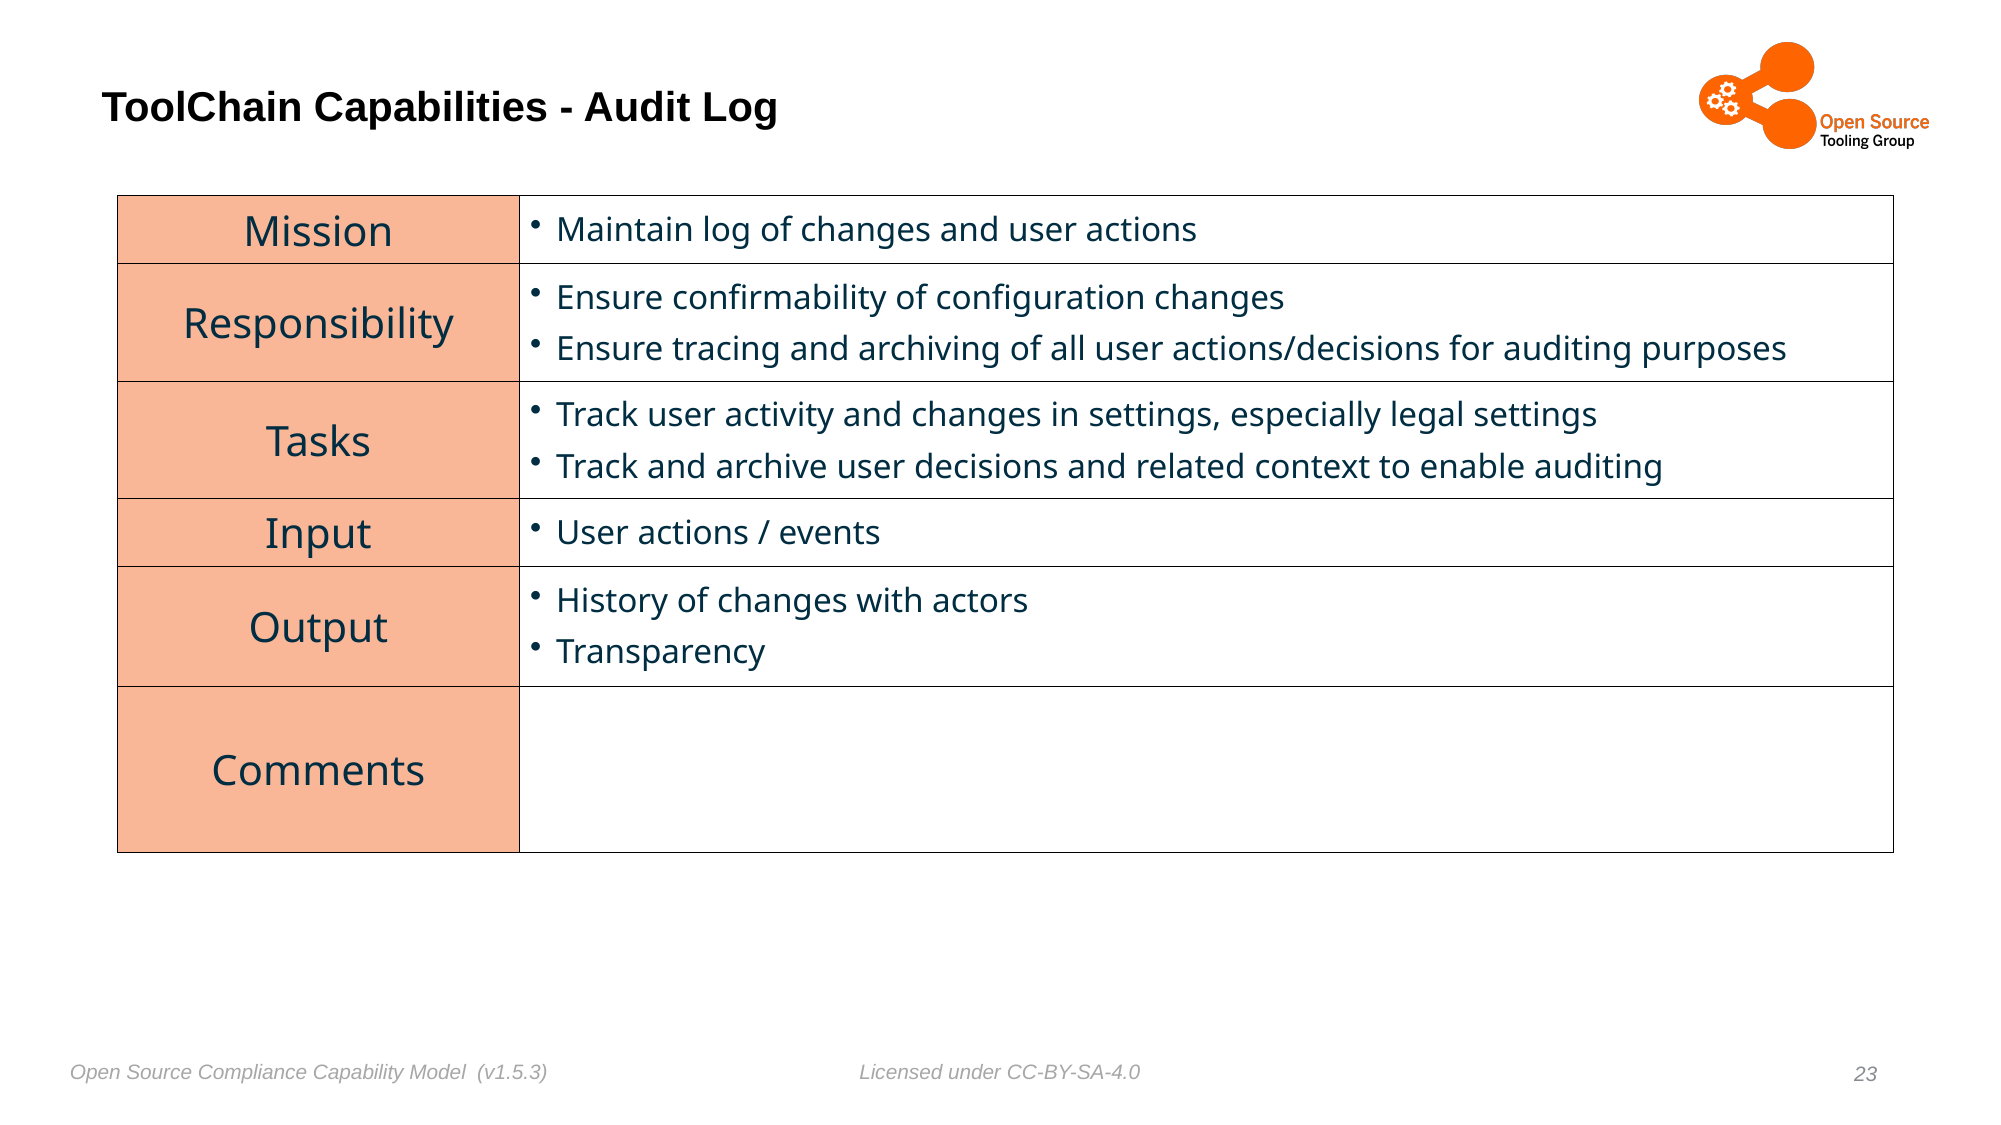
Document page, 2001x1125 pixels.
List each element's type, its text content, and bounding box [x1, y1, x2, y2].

table_cell Comments [118, 687, 519, 852]
table_cell Ensure confirmability of configuration changes Ensure tracing and archiving of all user actions/decisions for auditing purposes [520, 264, 1893, 381]
table_cell Input [118, 499, 519, 566]
table_cell User actions / events [520, 499, 1893, 566]
table_header Maintain log of changes and user actions [520, 196, 1893, 263]
picture [1699, 42, 1929, 149]
title ToolChain Capabilities - Audit Log [93, 58, 1707, 157]
table_cell Track user activity and changes in settings, especially legal settings Track and archive user decisions and related context to enable auditing [520, 382, 1893, 498]
table_cell Output [118, 567, 519, 686]
table_cell Responsibility [118, 264, 519, 381]
table_cell [520, 687, 1893, 852]
table_cell History of changes with actors Transparency [520, 567, 1893, 686]
slide_number 23 [1843, 1053, 1886, 1092]
table_header Mission [118, 196, 519, 263]
table_cell Tasks [118, 382, 519, 498]
